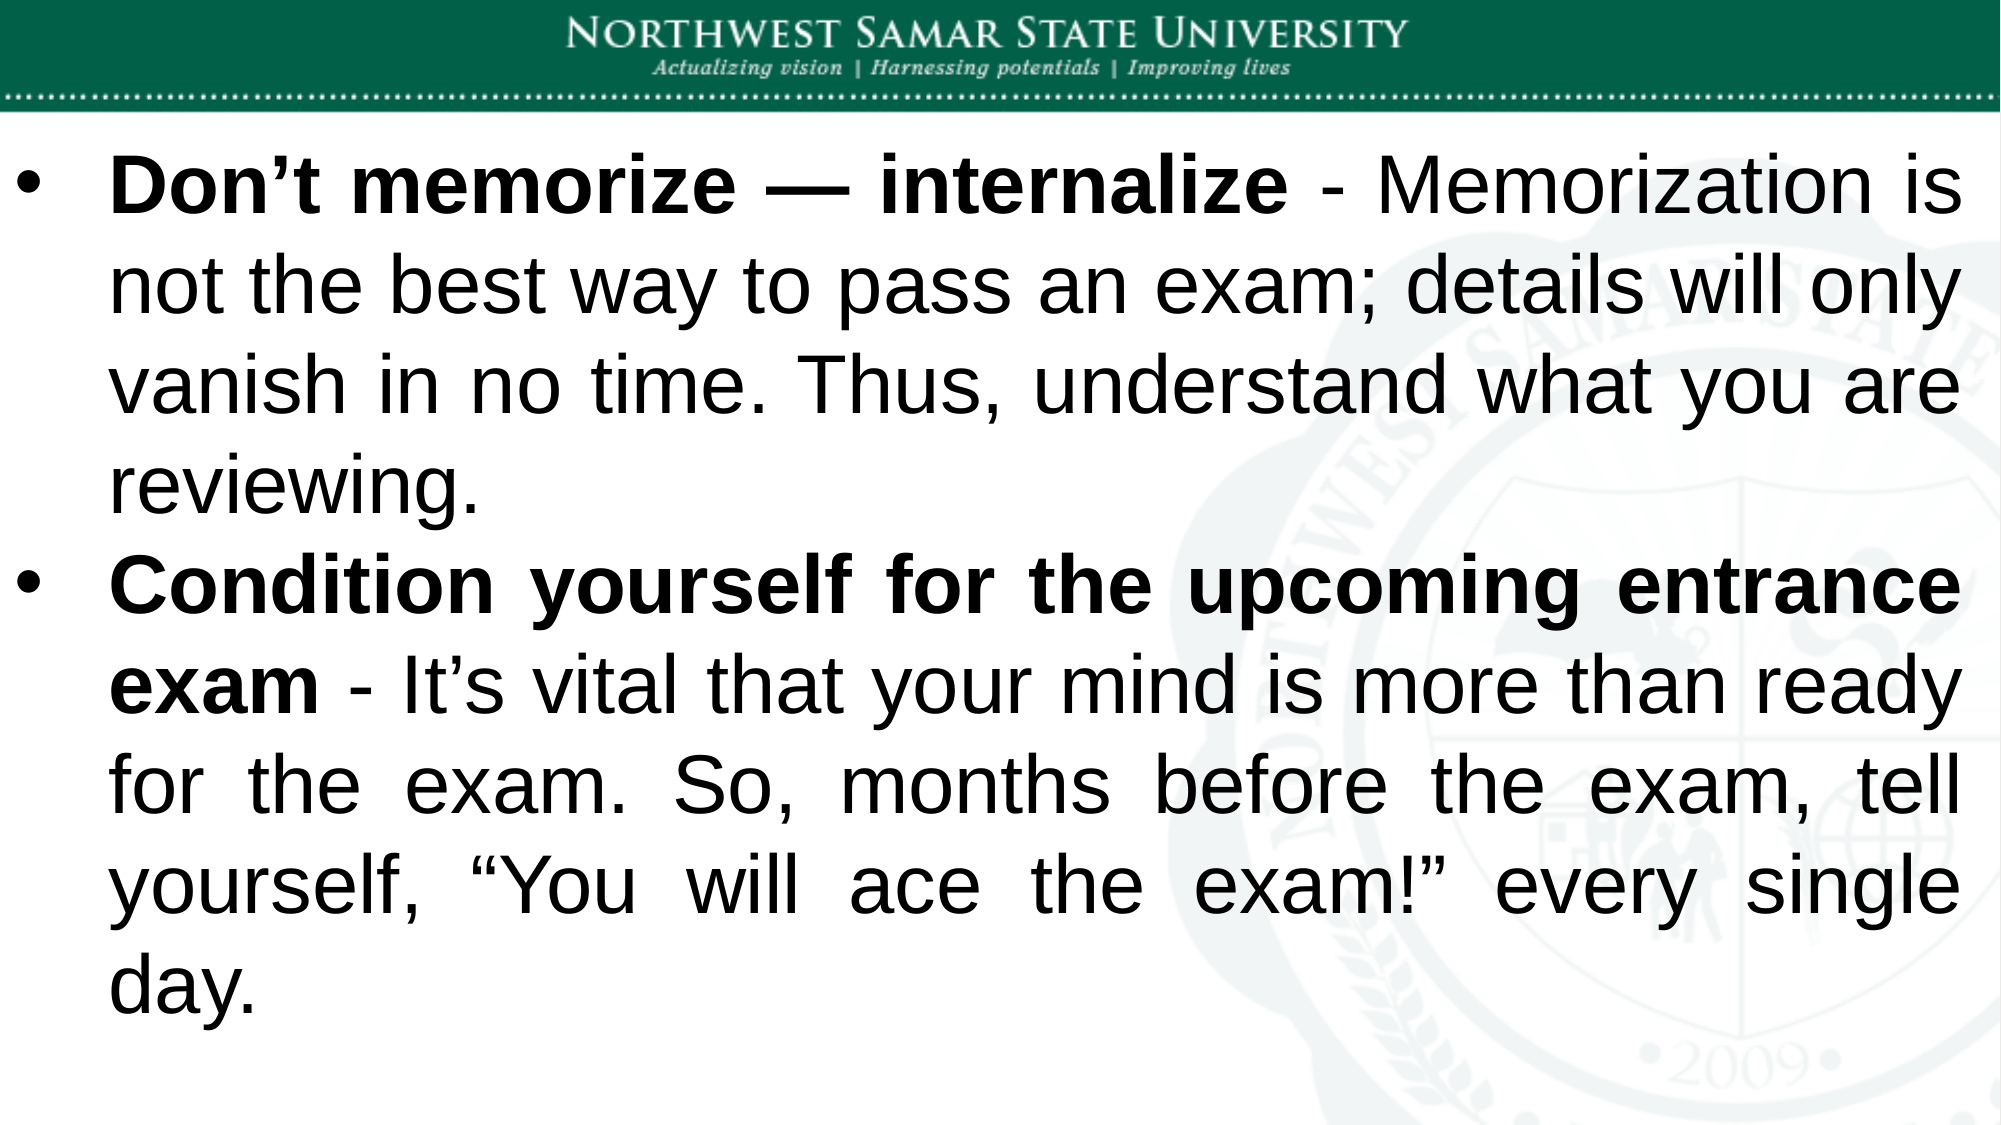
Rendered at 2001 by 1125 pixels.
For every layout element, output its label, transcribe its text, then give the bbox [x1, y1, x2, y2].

picture [0, 0, 2000, 1125]
text_box Don’t memorize — internalize - Memorization is not the best way to pass an exam; details will only vanish in no time. Thus, understand what you are reviewing. Condition yourself for the upcoming entrance exam - It’s vital that your mind is more than ready for the exam. So, months before the exam, tell yourself, “You will ace the exam!” every single day. [0, 123, 1979, 1038]
